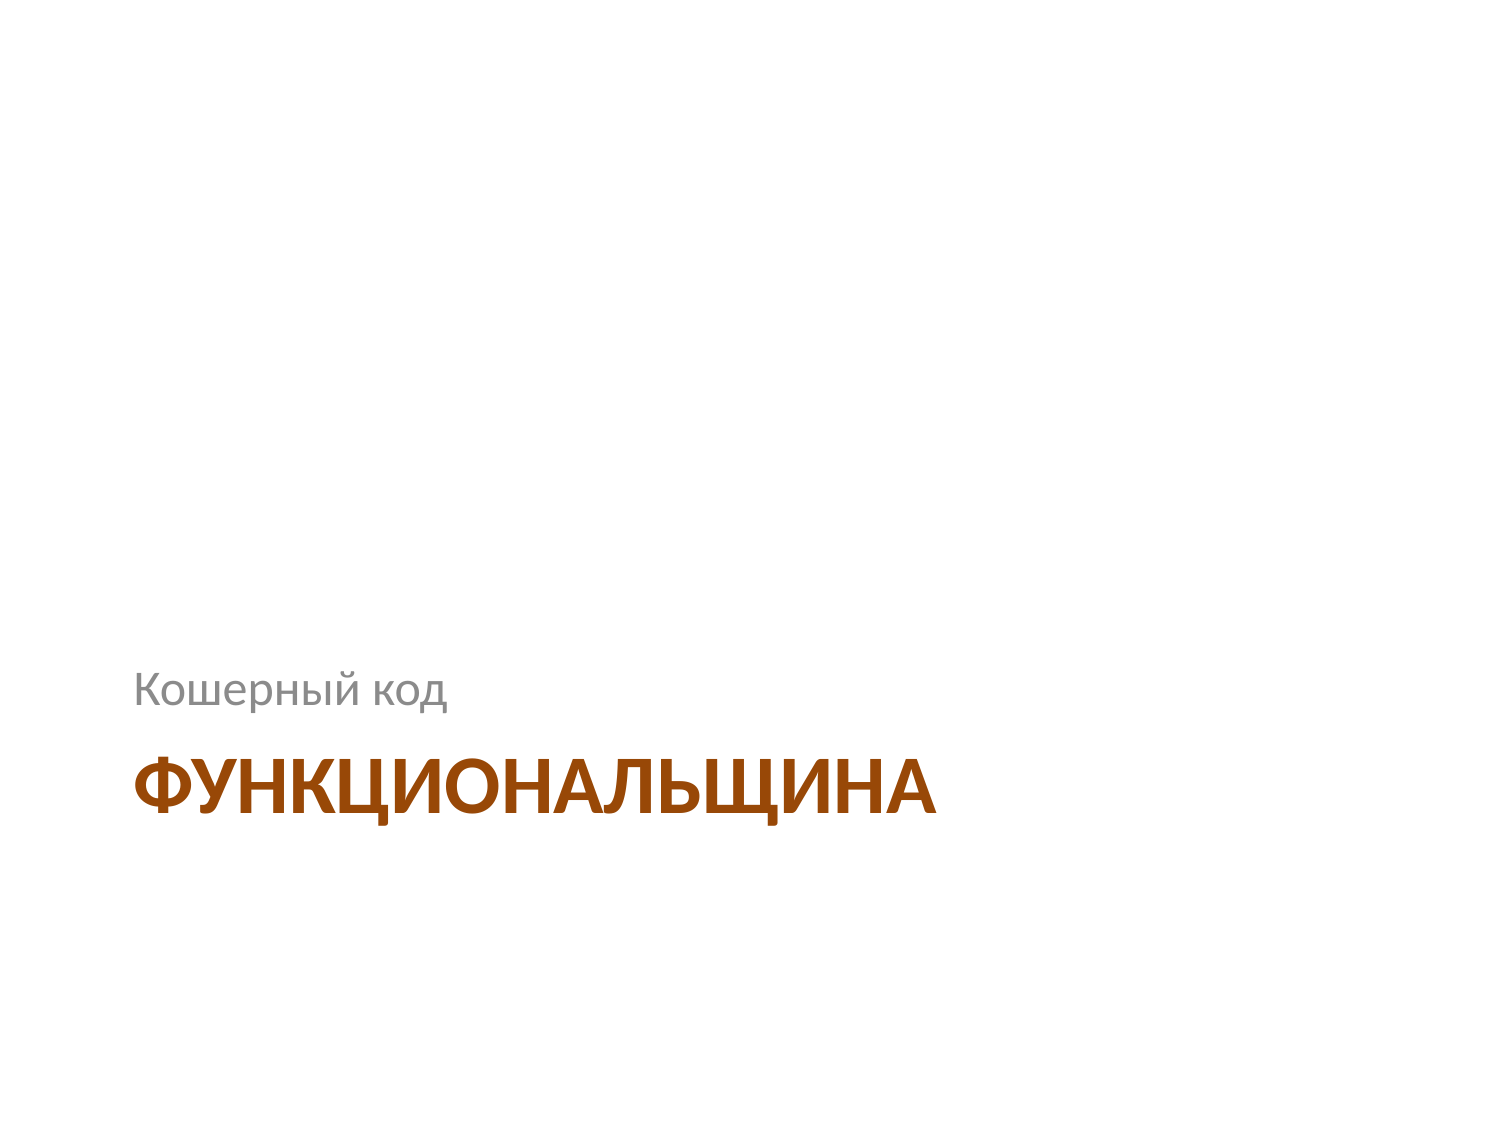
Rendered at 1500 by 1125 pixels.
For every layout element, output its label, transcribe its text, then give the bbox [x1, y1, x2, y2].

title Функциональщина [118, 723, 1394, 947]
list Кошерный код [118, 476, 1394, 723]
